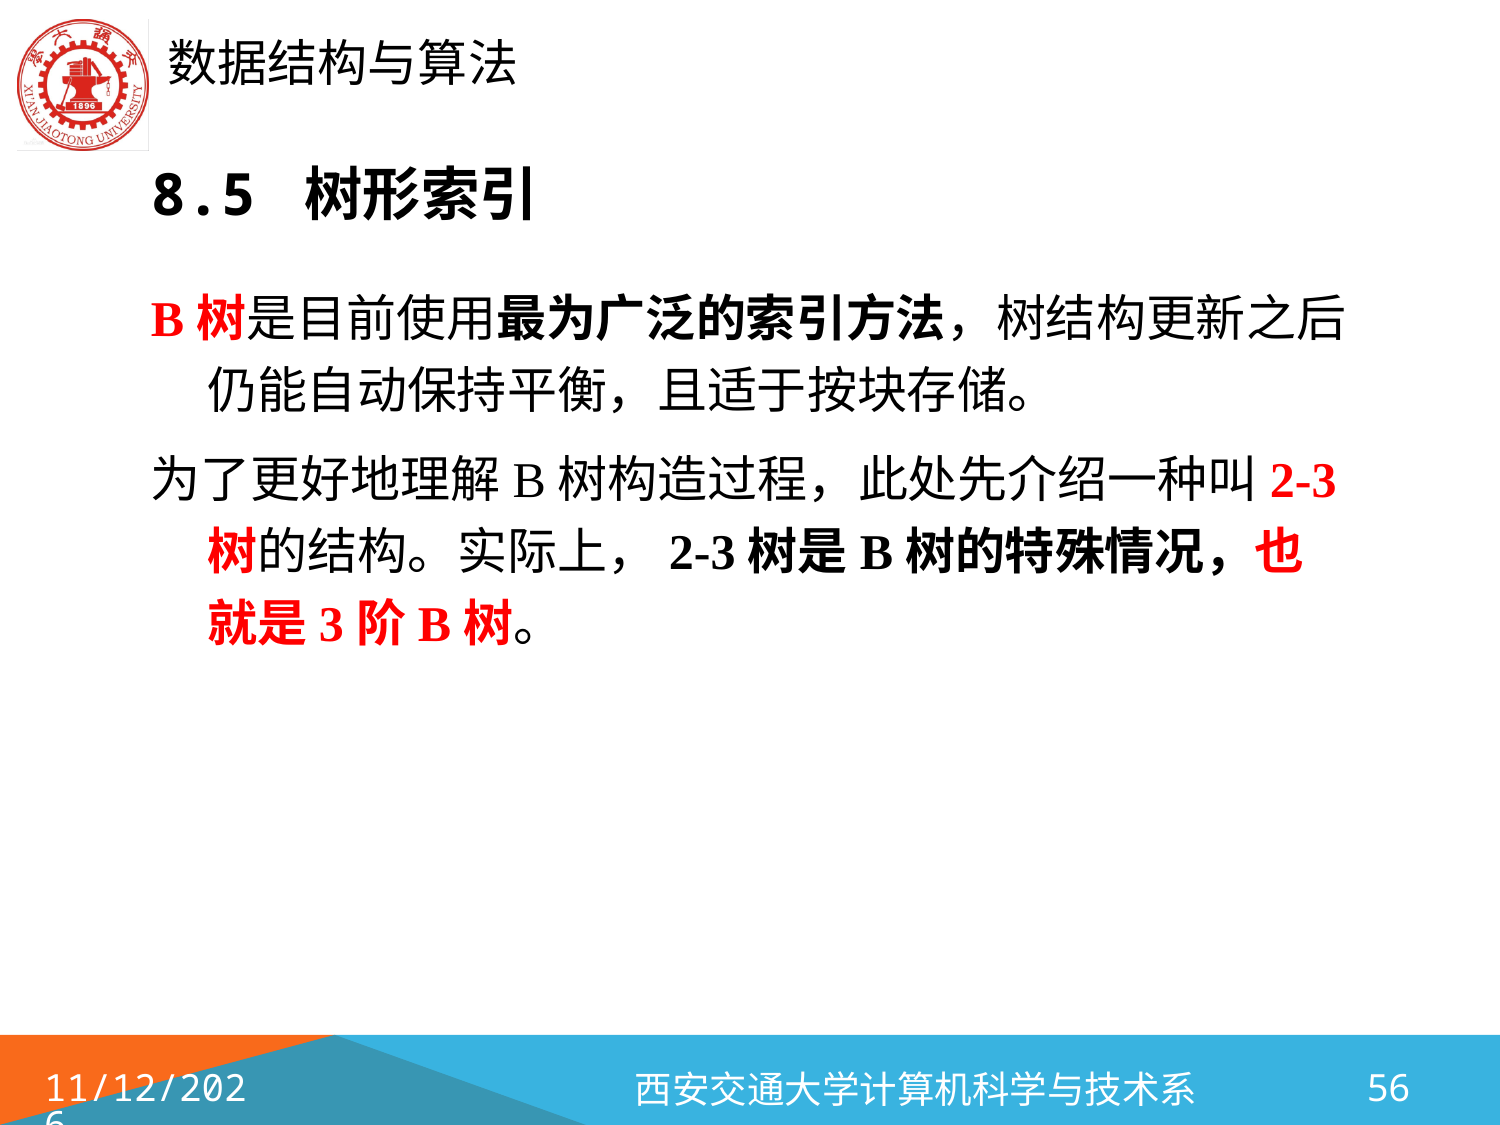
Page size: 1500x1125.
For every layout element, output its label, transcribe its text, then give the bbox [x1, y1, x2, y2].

title 8.5 树形索引 [135, 146, 1370, 237]
picture [17, 19, 149, 151]
list B树是目前使用最为广泛的索引方法，树结构更新之后仍能自动保持平衡，且适于按块存储。 为了更好地理解B树构造过程，此处先介绍一种叫2-3树的结构。实际上，2-3树是B树的特殊情况，也就是3阶B树。 [135, 267, 1370, 680]
